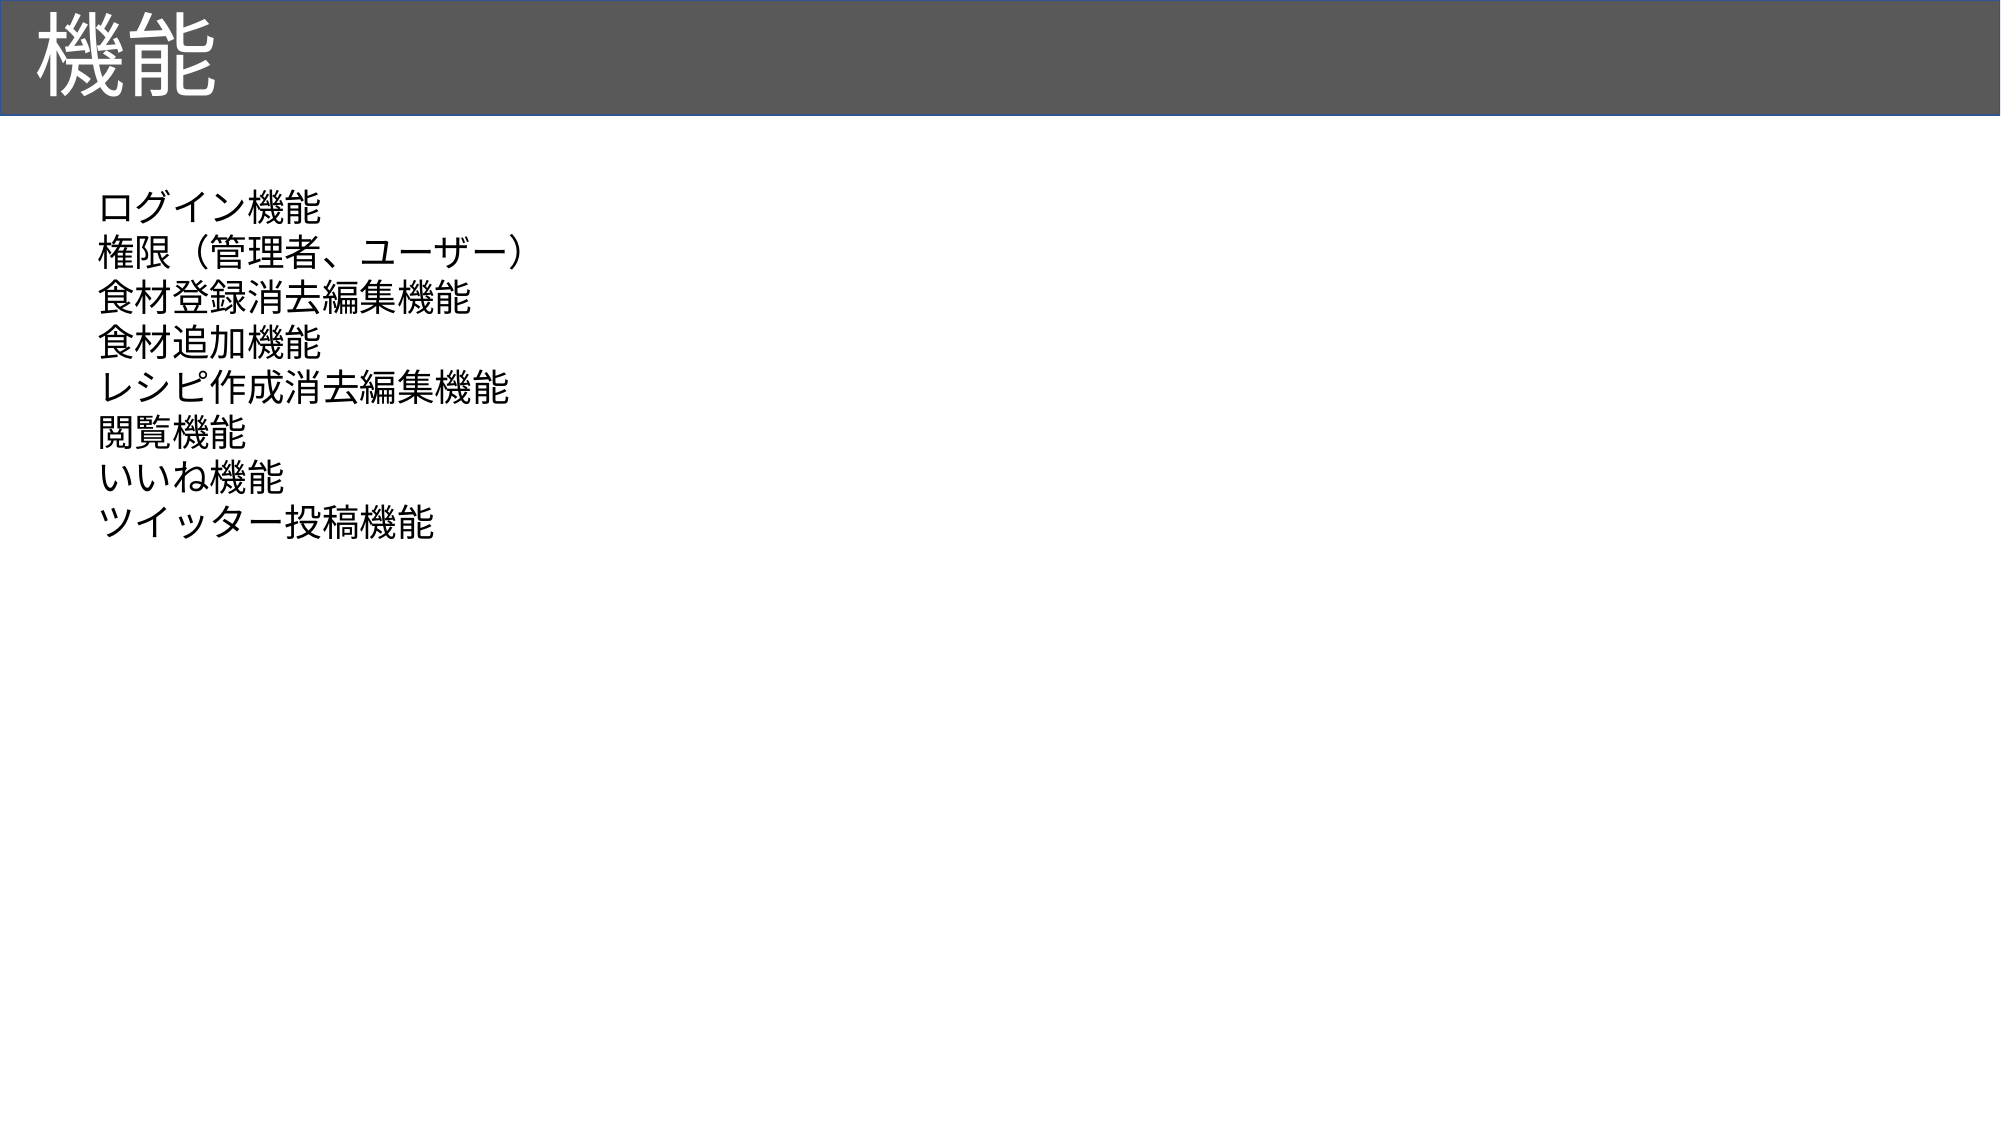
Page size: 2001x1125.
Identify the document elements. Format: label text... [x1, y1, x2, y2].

title 機能 [19, 2, 1972, 118]
text_box ログイン機能 権限（管理者、ユーザー） 食材登録消去編集機能 食材追加機能 レシピ作成消去編集機能 閲覧機能 いいね機能 ツイッター投稿機能 [82, 176, 562, 552]
